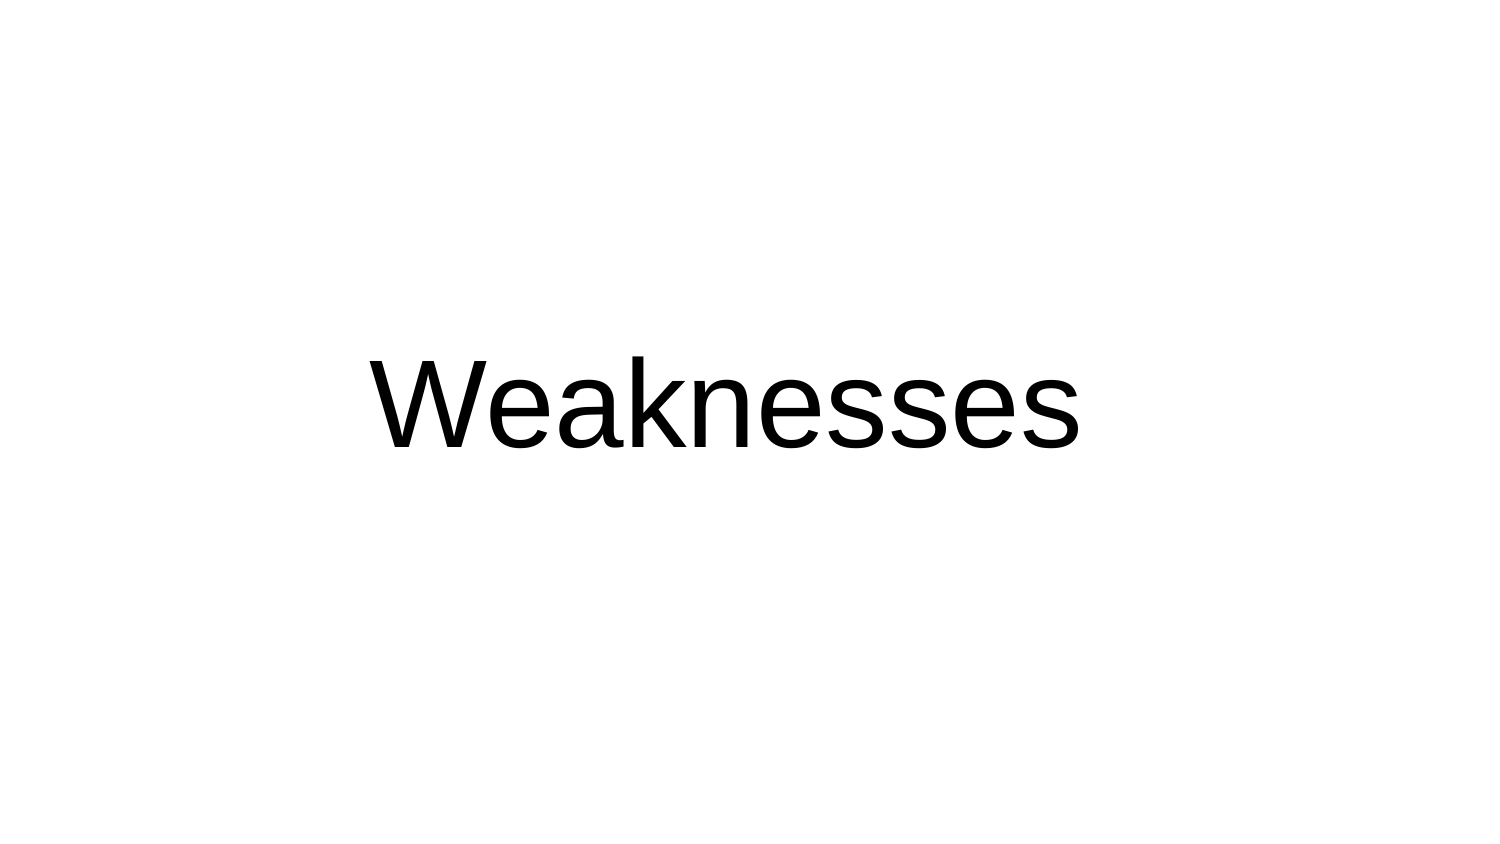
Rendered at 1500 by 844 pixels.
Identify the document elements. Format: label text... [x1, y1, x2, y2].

title Weaknesses [24, 307, 1429, 502]
